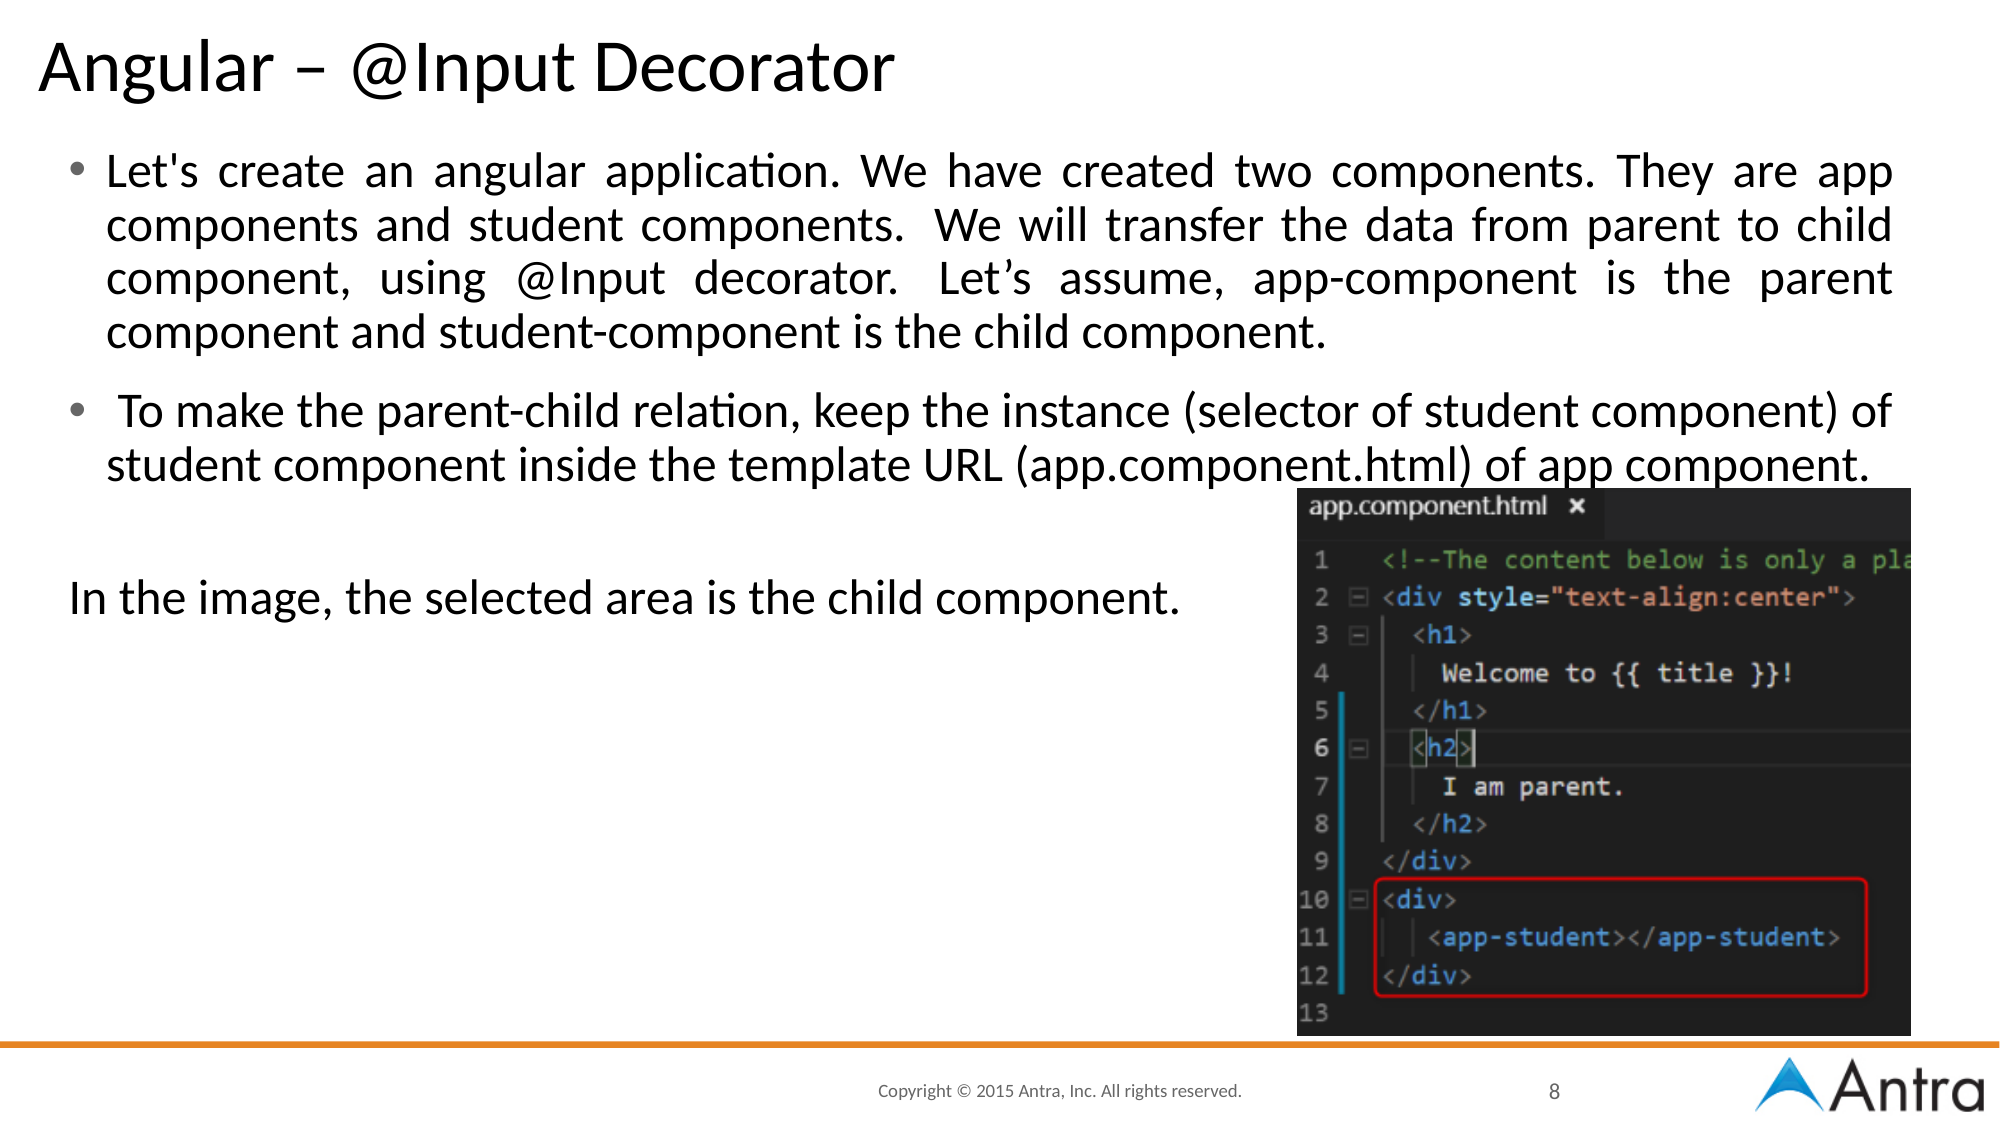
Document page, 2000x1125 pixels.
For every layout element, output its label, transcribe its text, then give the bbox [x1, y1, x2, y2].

title Angular – @Input Decorator [38, 43, 1864, 107]
slide_number 8 [1498, 1075, 1561, 1106]
list Let's create an angular application. We have created two components. They are app components and student components. We will transfer the data from parent to child component, using @Input decorator. Let’s assume, app-component is the parent component and student-component is the child component. To make the parent-child relation, keep the instance (selector of student component) of student component inside the template URL (app.component.html) of app component. In the image, the selected area is the child component. [68, 143, 1894, 869]
picture [1296, 488, 1911, 1037]
picture [1744, 1048, 1994, 1122]
